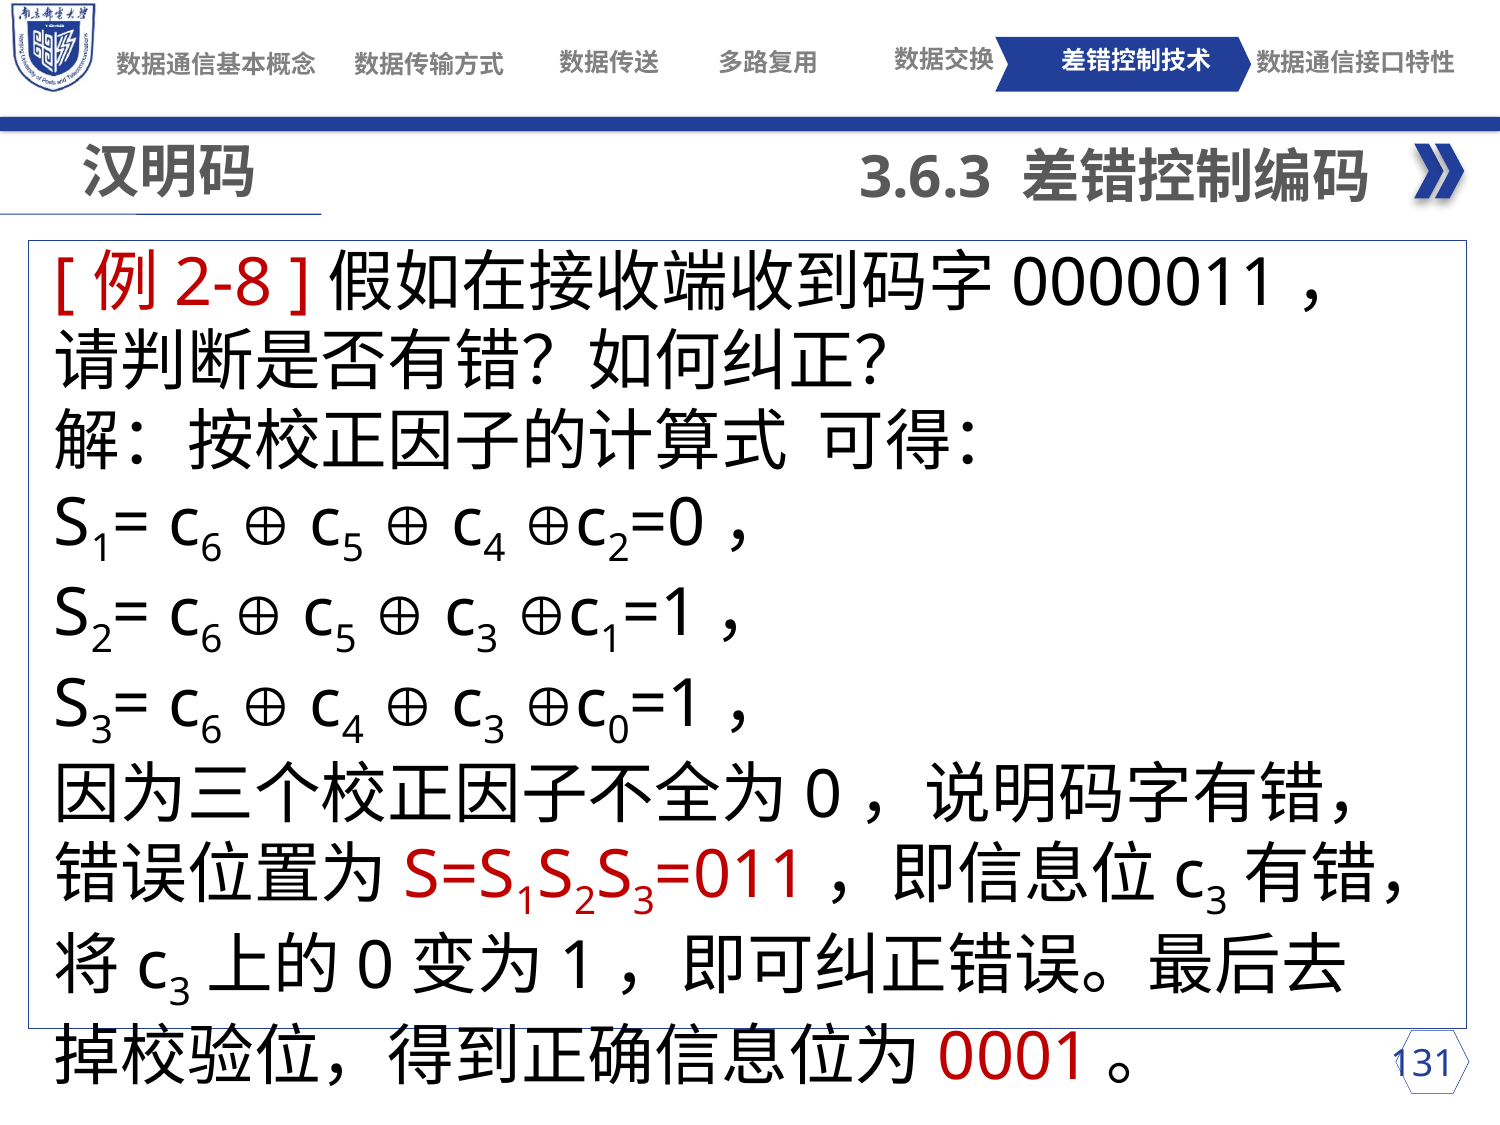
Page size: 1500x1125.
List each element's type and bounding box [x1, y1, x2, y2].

picture [0, 0, 108, 93]
text_box [113, 35, 1500, 93]
text_box [28, 230, 1493, 1101]
text_box [1414, 143, 1465, 199]
text_box [0, 116, 1500, 217]
